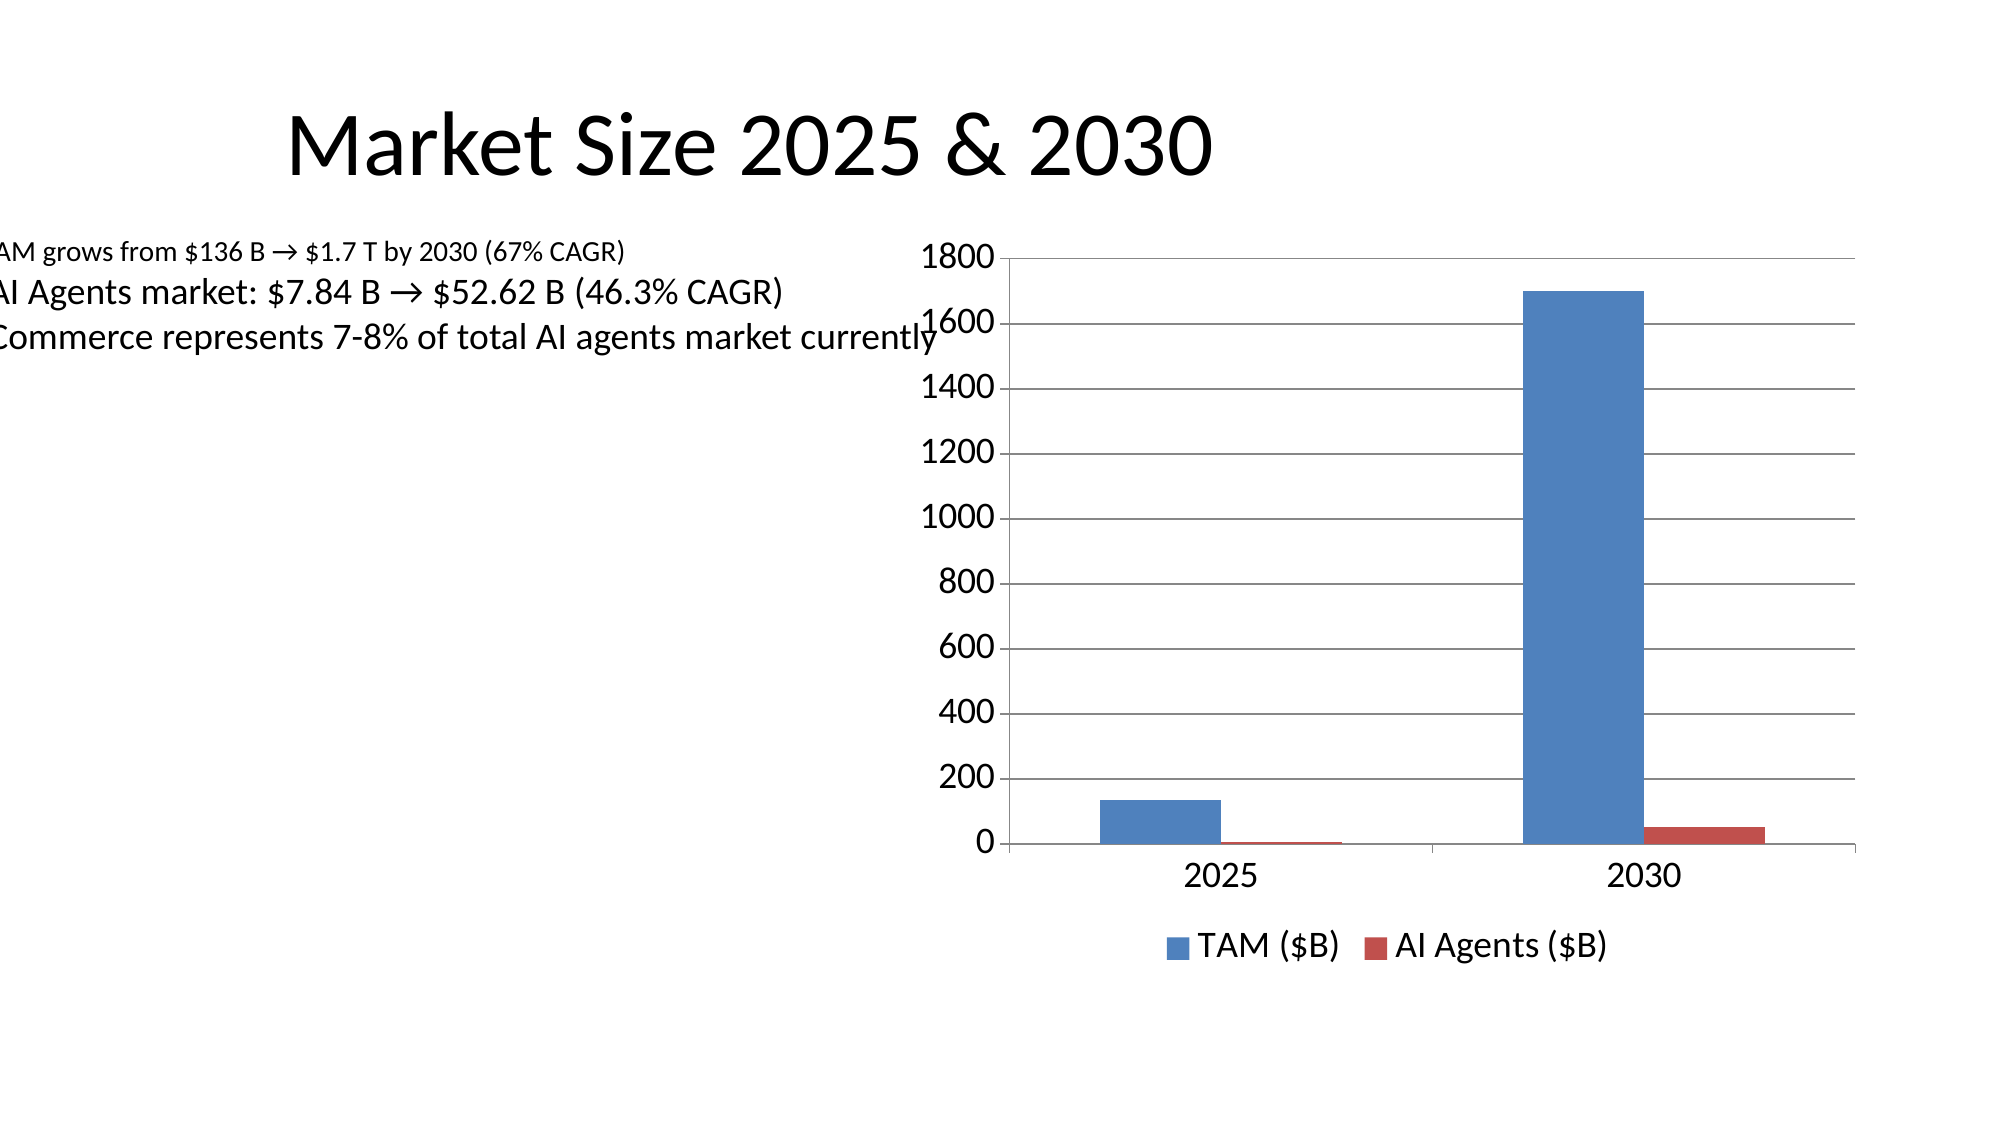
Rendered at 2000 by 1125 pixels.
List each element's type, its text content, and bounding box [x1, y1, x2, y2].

title Market Size 2025 & 2030 [75, 45, 1425, 224]
chart [899, 224, 1876, 976]
text_box • TAM grows from $136 B → $1.7 T by 2030 (67% CAGR) • AI Agents market: $7.84 B → $52.62 B (46.3% CAGR) • Commerce represents 7-8% of total AI agents market currently [0, 224, 898, 365]
